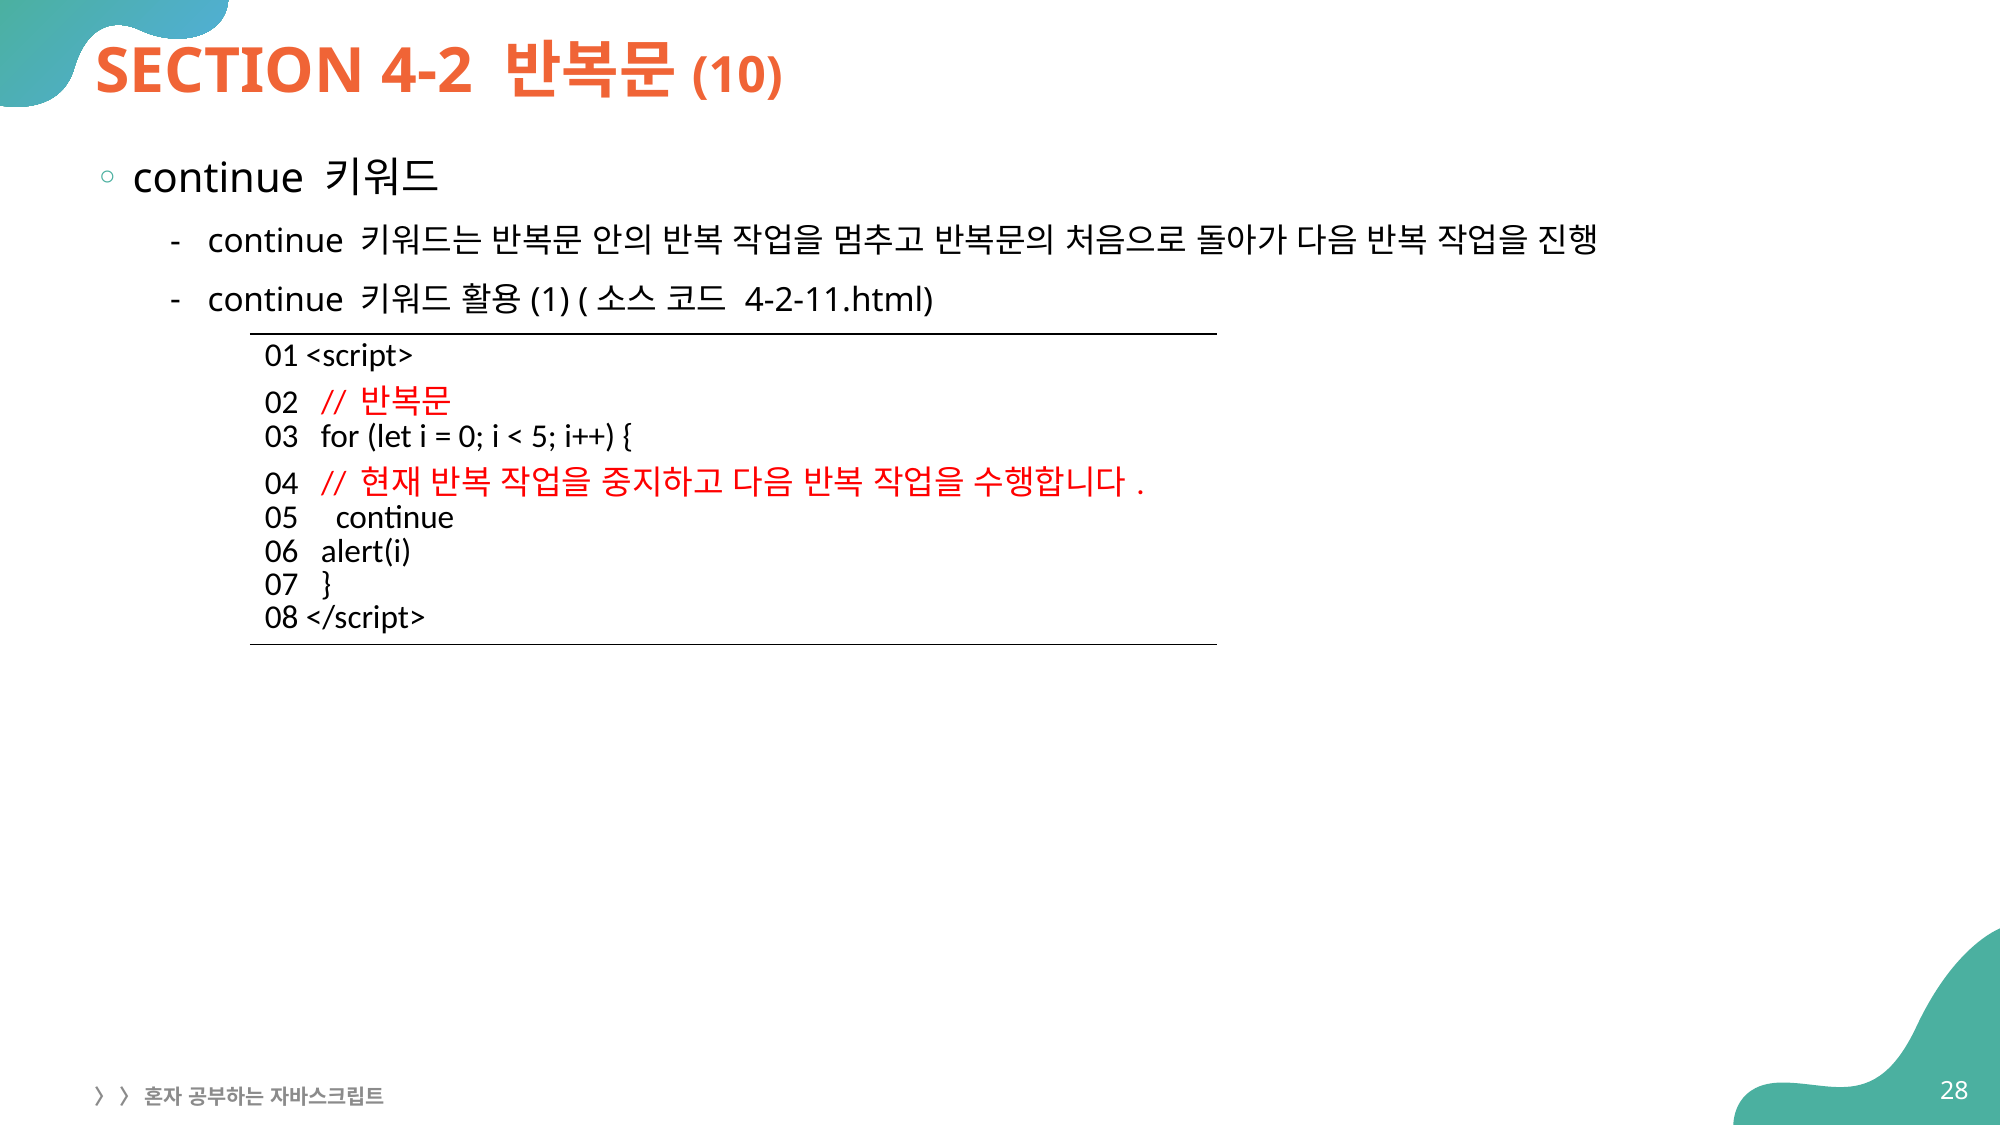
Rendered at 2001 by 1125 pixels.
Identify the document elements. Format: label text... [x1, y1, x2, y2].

footer 〉 〉 혼자 공부하는 자바스크립트 [79, 1078, 755, 1114]
table_header 01 <script> 02 // 반복문 03 for (let i = 0; i < 5; i++) { 04 // 현재 반복 작업을 중지하고 다음 반복 작업을 수행합니다. 05 continue 06 alert(i) 07 } 08 </script> [250, 335, 1217, 644]
list continue 키워드 continue 키워드는 반복문 안의 반복 작업을 멈추고 반복문의 처음으로 돌아가 다음 반복 작업을 진행 continue 키워드 활용(1) (소스 코드 4-2-11.html) [79, 133, 1931, 954]
slide_number 28 [1917, 1061, 1984, 1122]
title SECTION 4-2 반복문(10) [79, 17, 1931, 128]
